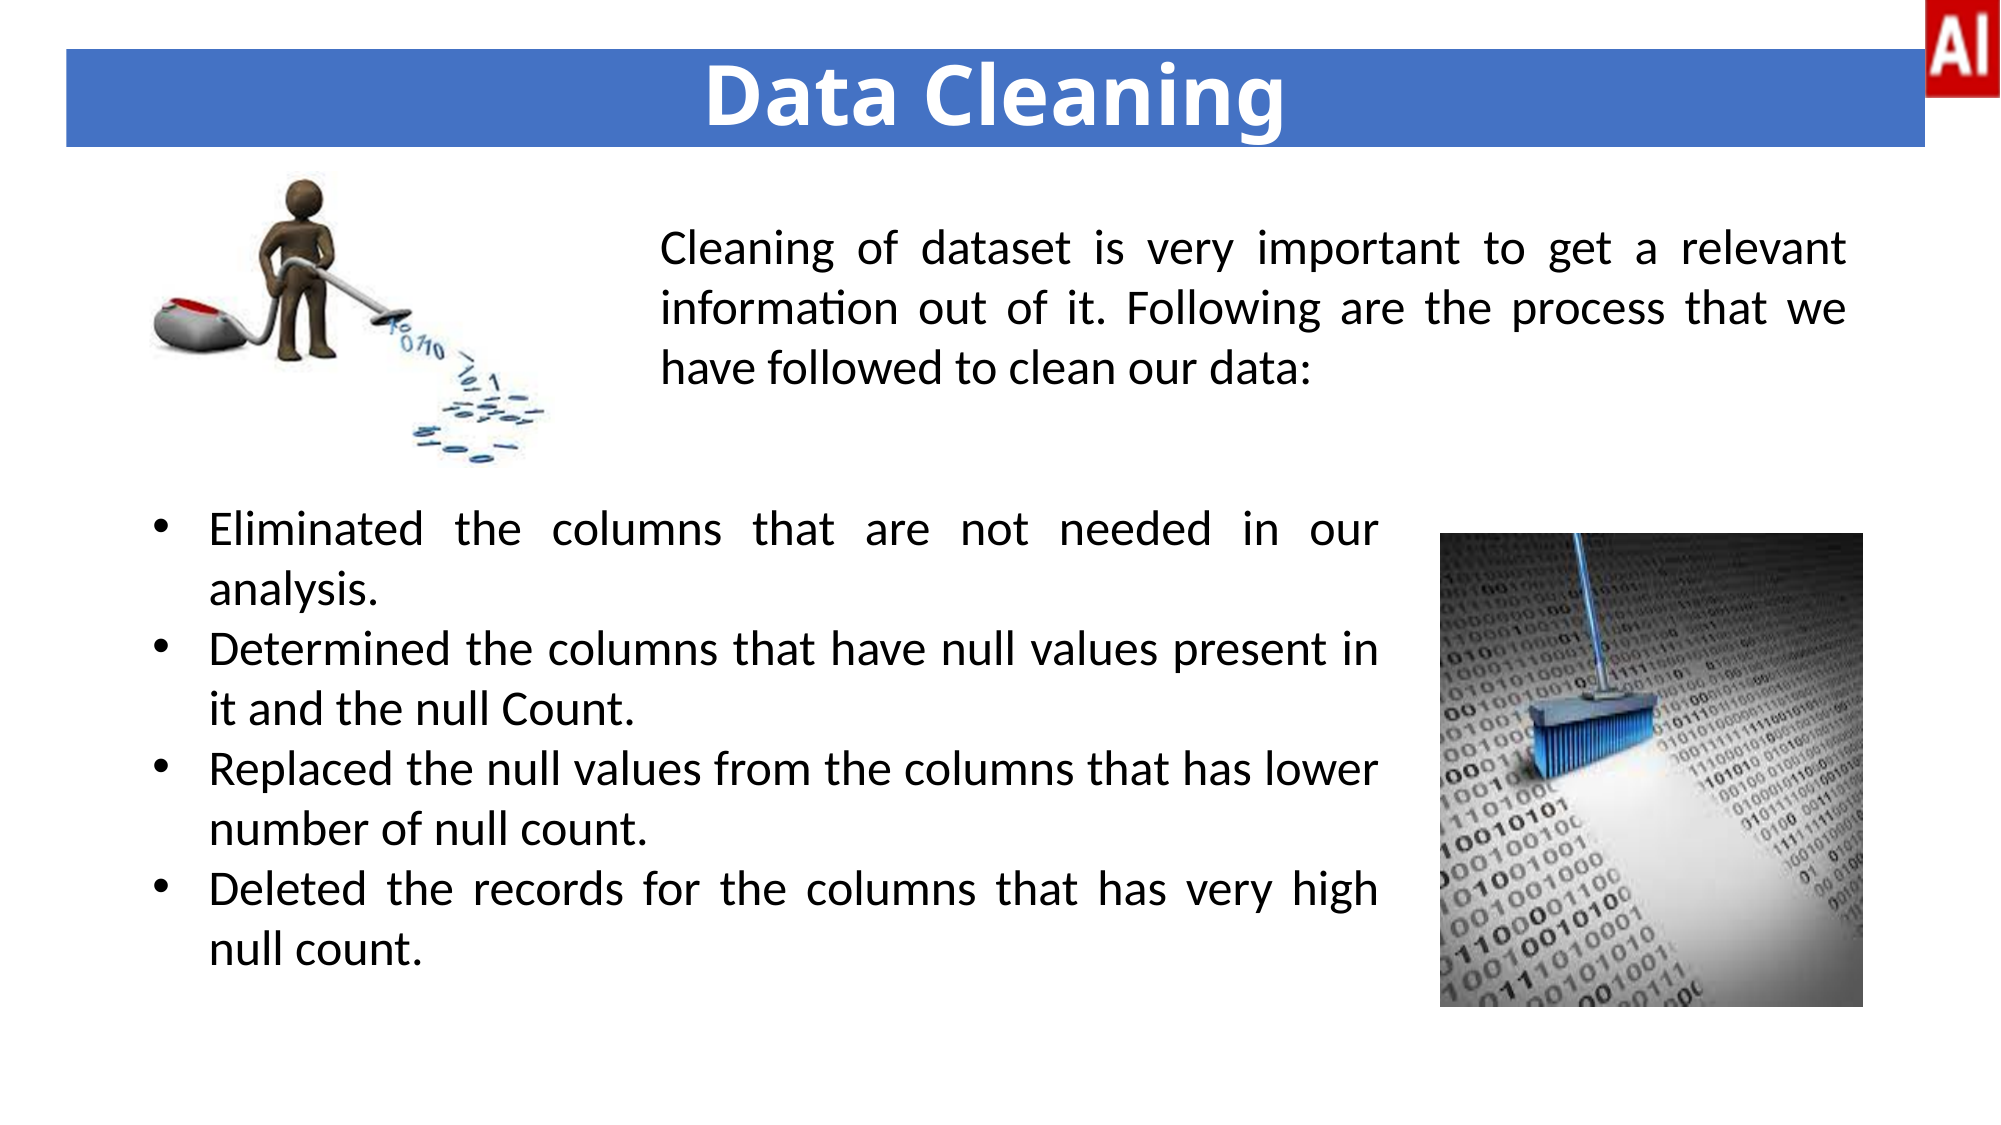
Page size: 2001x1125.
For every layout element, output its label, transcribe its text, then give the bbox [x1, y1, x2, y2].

picture [1924, 0, 2000, 98]
picture [1440, 533, 1863, 1007]
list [137, 171, 555, 468]
title Data Cleaning [66, 49, 1925, 147]
text_box Eliminated the columns that are not needed in our analysis. Determined the columns that have null values present in it and the null Count. Replaced the null values from the columns that has lower number of null count. Deleted the records for the columns that has very high null count. [137, 488, 1395, 983]
text_box Cleaning of dataset is very important to get a relevant information out of it. Following are the process that we have followed to clean our data: [645, 207, 1863, 403]
